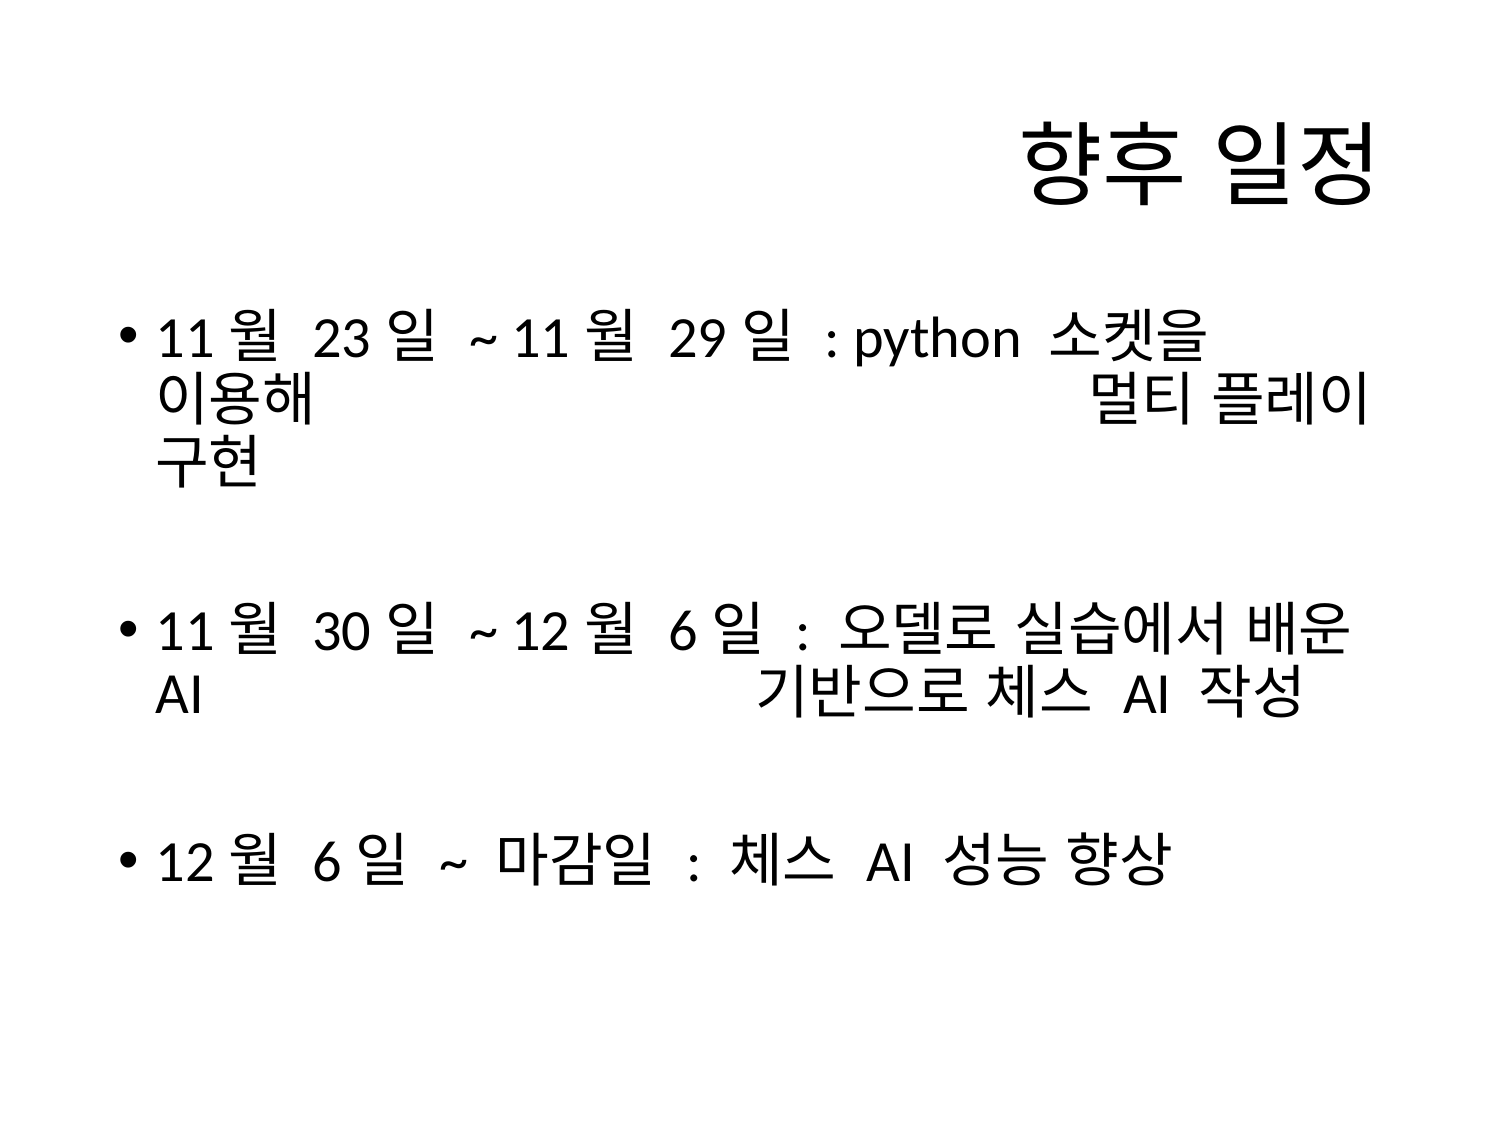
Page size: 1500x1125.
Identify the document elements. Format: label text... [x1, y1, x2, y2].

title 향후 일정 [103, 59, 1397, 278]
list 11월 23일 ~ 11월 29일 : python 소켓을 이용해 멀티 플레이 구현 11월 30일 ~ 12월 6일 : 오델로 실습에서 배운 AI 기반으로 체스 AI 작성 12월 6일 ~ 마감일 : 체스 AI 성능 향상 [103, 299, 1397, 1014]
